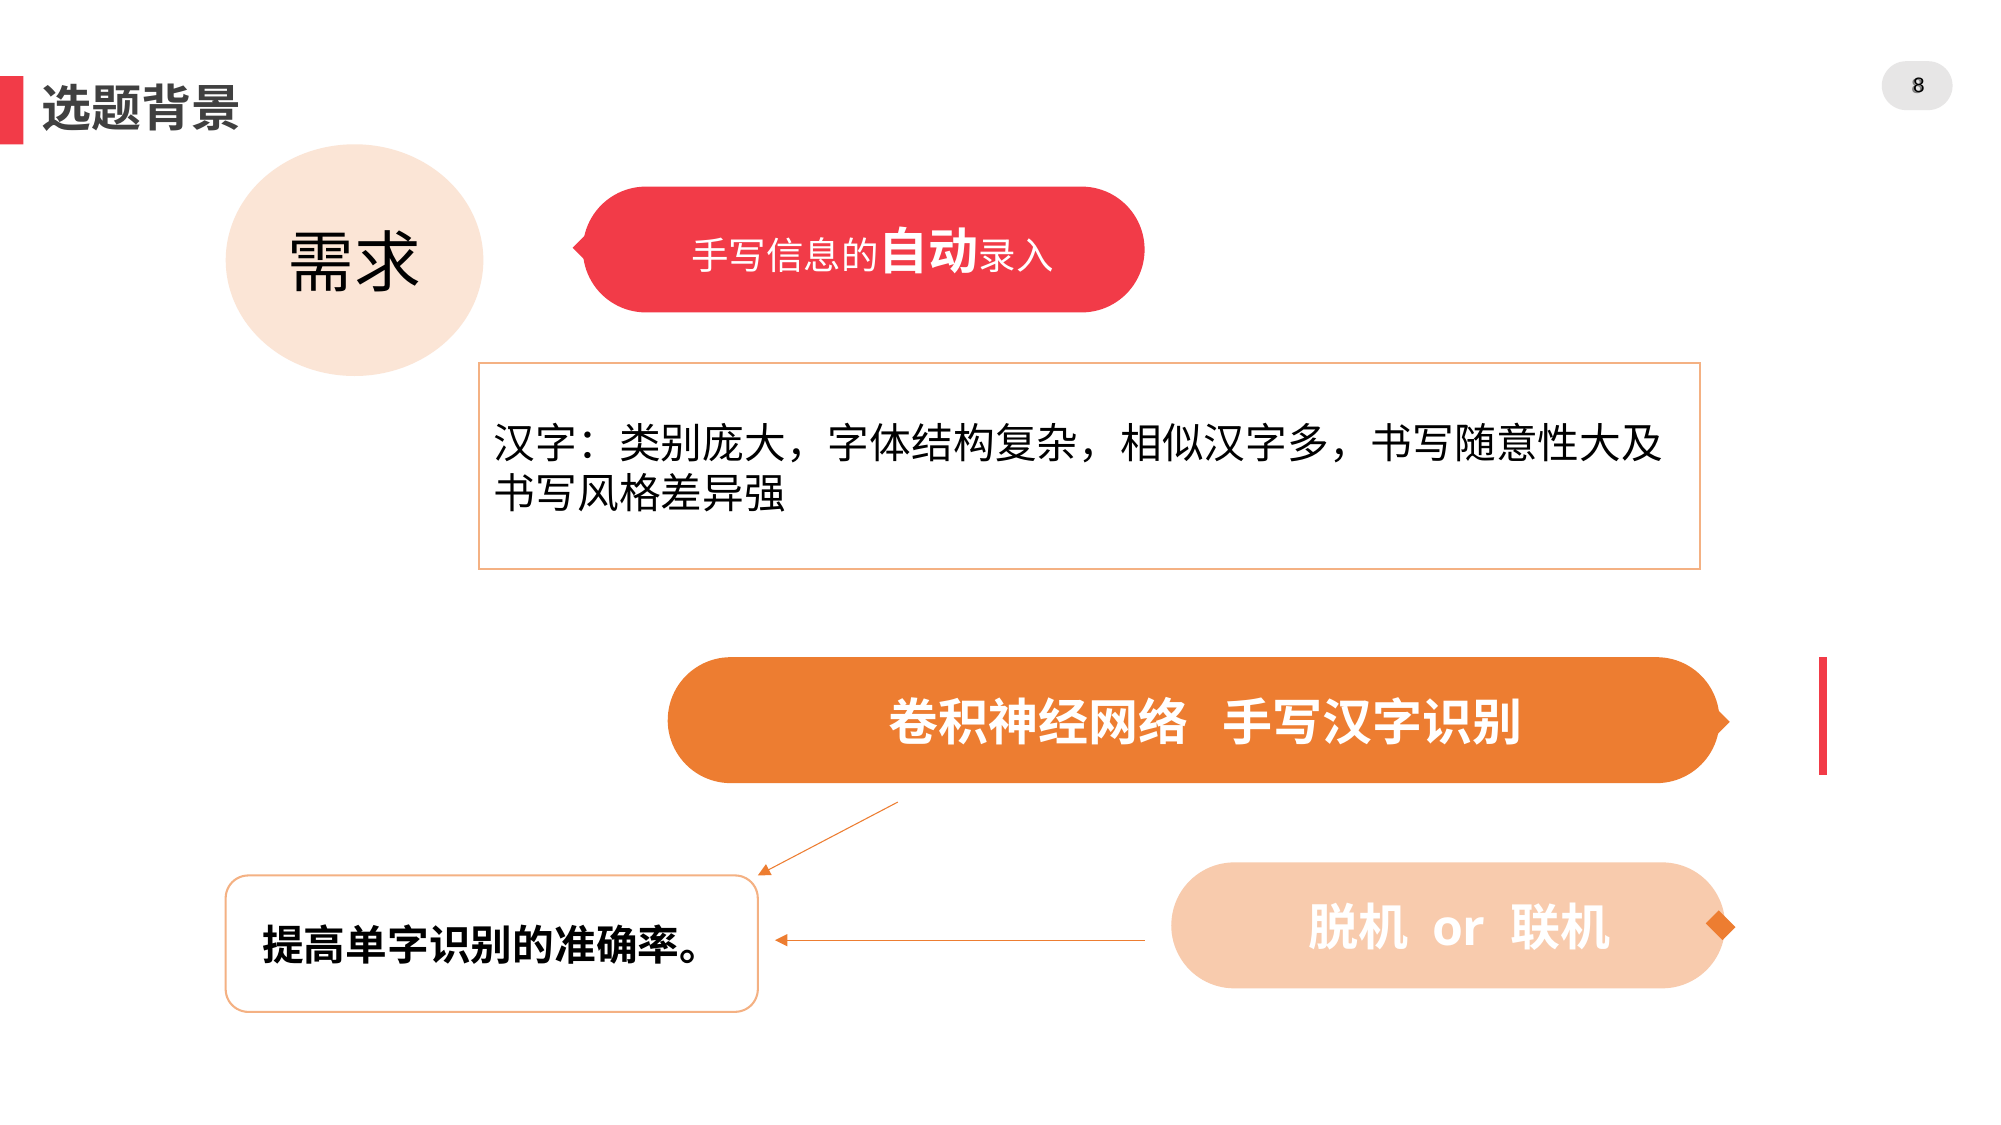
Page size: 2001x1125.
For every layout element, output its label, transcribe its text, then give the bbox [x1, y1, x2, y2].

text_box 需求 [224, 143, 485, 378]
text_box 提高单字识别的准确率。 [224, 874, 759, 1013]
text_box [667, 657, 1725, 784]
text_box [1171, 862, 1730, 989]
list 选题背景 [41, 76, 668, 145]
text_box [757, 801, 898, 876]
text_box 8 [1883, 71, 1955, 103]
text_box 汉字：类别庞大，字体结构复杂，相似汉字多，书写随意性大及书写风格差异强 [478, 362, 1701, 570]
slide_number 8 [1881, 53, 1953, 118]
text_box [578, 186, 1145, 313]
